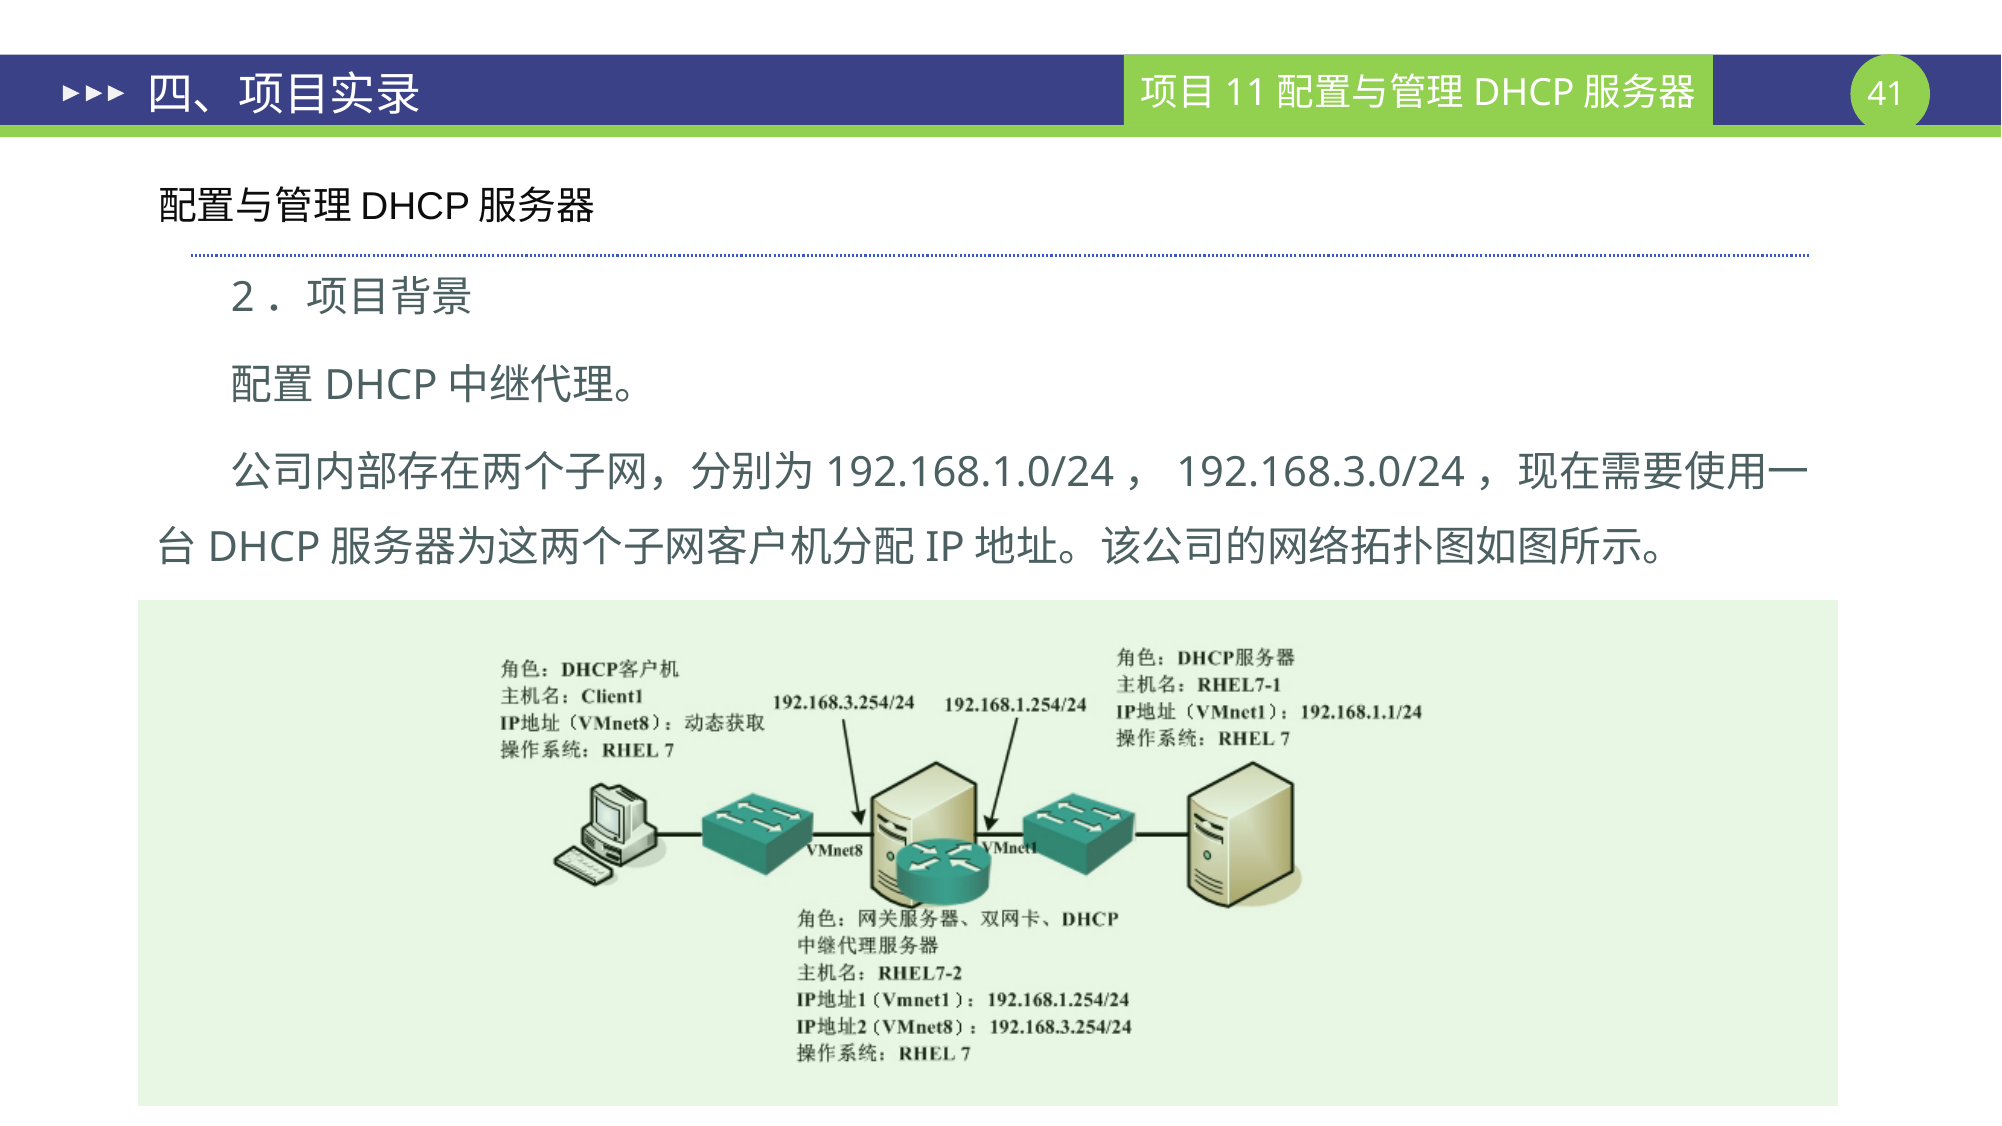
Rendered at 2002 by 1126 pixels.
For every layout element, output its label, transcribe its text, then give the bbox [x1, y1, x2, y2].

text_box 2．项目背景 配置DHCP中继代理。 公司内部存在两个子网，分别为192.168.1.0/24，192.168.3.0/24，现在需要使用一台DHCP服务器为这两个子网客户机分配IP地址。该公司的网络拓扑图如图所示。 [141, 238, 1863, 578]
list 配置与管理DHCP服务器 [138, 161, 1901, 238]
title 四、项目实录 [127, 59, 1207, 126]
picture [137, 599, 1839, 1106]
